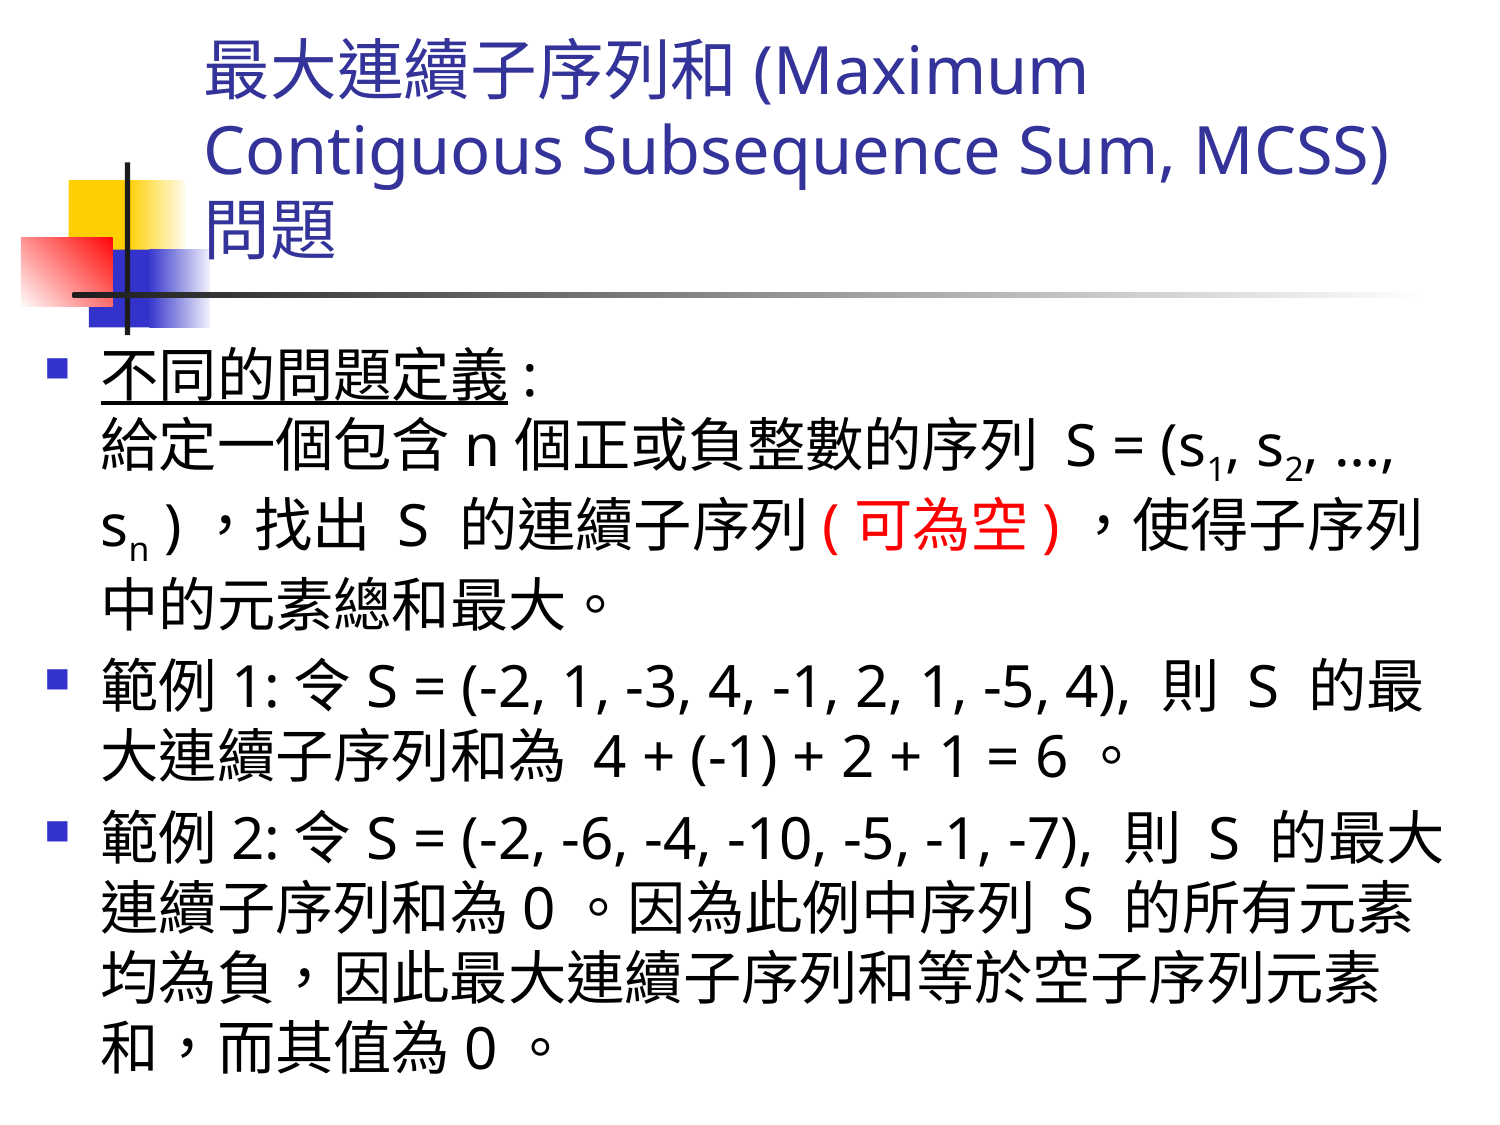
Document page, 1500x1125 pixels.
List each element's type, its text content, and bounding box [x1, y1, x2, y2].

list 不同的問題定義: 給定一個包含n個正或負整數的序列 S = (s1, s2, …, sn )，找出 S 的連續子序列(可為空)，使得子序列中的元素總和最大。 範例1:令S = (-2, 1, -3, 4, -1, 2, 1, -5, 4), 則 S 的最大連續子序列和為 4 + (-1) + 2 + 1 = 6。 範例2:令S = (-2, -6, -4, -10, -5, -1, -7), 則 S 的最大連續子序列和為0。因為此例中序列 S 的所有元素均為負，因此最大連續子序列和等於空子序列元素和，而其值為0。 [29, 331, 1468, 1006]
title 最大連續子序列和(Maximum Contiguous Subsequence Sum, MCSS)問題 [188, 35, 1468, 275]
